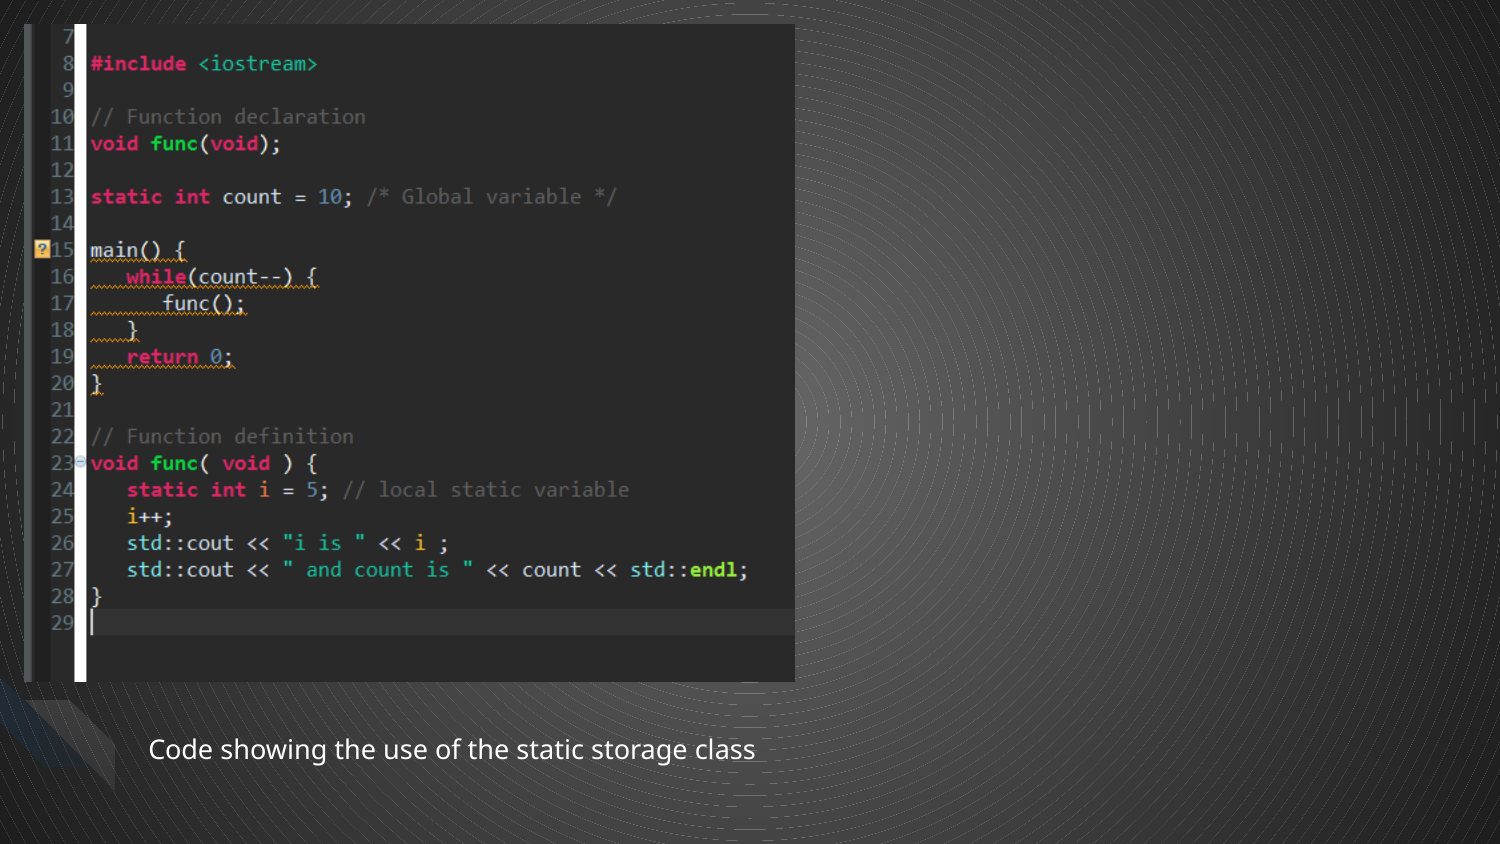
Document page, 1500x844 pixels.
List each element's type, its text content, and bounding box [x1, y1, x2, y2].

list Code showing the use of the static storage class [133, 706, 1272, 793]
picture [24, 24, 795, 682]
